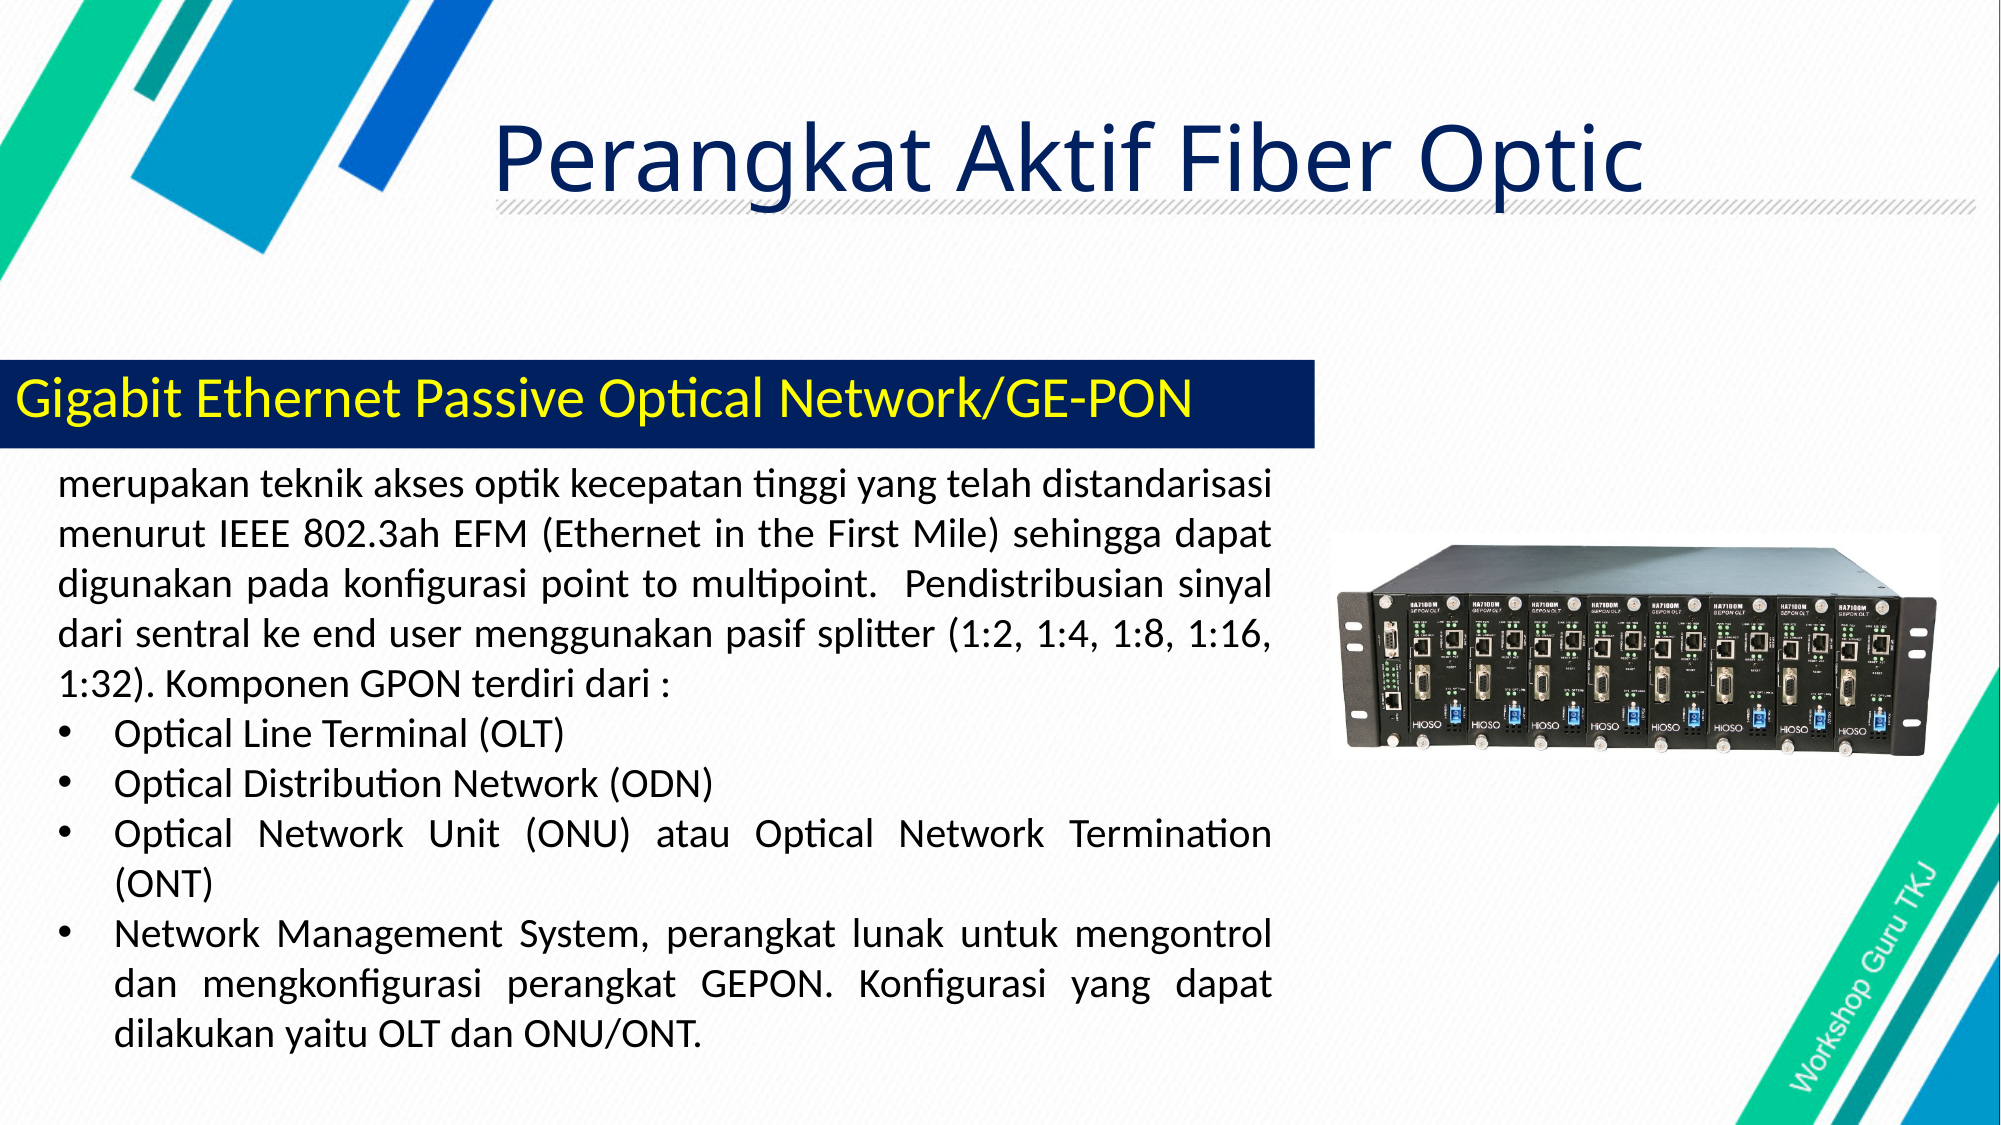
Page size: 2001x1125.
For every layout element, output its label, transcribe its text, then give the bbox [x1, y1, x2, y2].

text_box Gigabit Ethernet Passive Optical Network/GE-PON [0, 359, 1315, 449]
title Perangkat Aktif Fiber Optic [476, 52, 1990, 271]
picture [0, 0, 2001, 1125]
text_box merupakan teknik akses optik kecepatan tinggi yang telah distandarisasi menurut IEEE 802.3ah EFM (Ethernet in the First Mile) sehingga dapat digunakan pada konfigurasi point to multipoint. Pendistribusian sinyal dari sentral ke end user menggunakan pasif splitter (1:2, 1:4, 1:8, 1:16, 1:32). Komponen GPON terdiri dari : Optical Line Terminal (OLT) Optical Distribution Network (ODN) Optical Network Unit (ONU) atau Optical Network Termination (ONT) Network Management System, perangkat lunak untuk mengontrol dan mengkonfigurasi perangkat GEPON. Konfigurasi yang dapat dilakukan yaitu OLT dan ONU/ONT. [42, 449, 1289, 1064]
